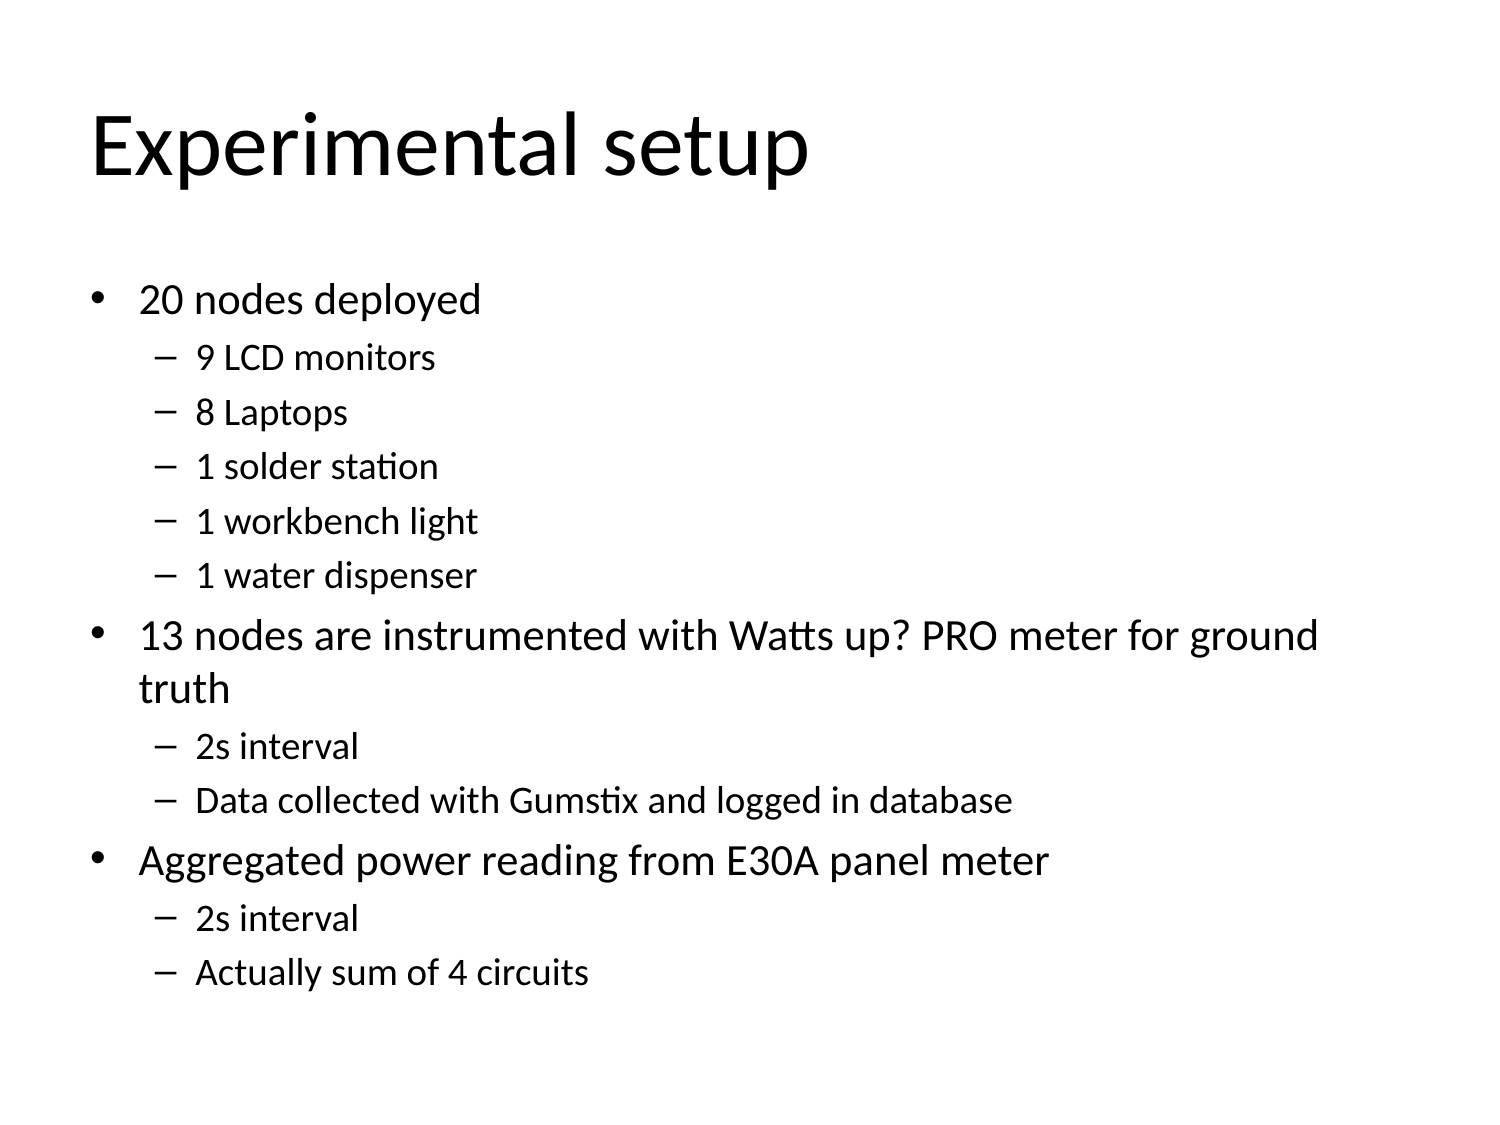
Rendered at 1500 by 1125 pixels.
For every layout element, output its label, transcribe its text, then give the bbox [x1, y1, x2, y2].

list 20 nodes deployed 9 LCD monitors 8 Laptops 1 solder station 1 workbench light 1 water dispenser 13 nodes are instrumented with Watts up? PRO meter for ground truth 2s interval Data collected with Gumstix and logged in database Aggregated power reading from E30A panel meter 2s interval Actually sum of 4 circuits [75, 262, 1425, 1005]
title Experimental setup [75, 45, 1425, 233]
